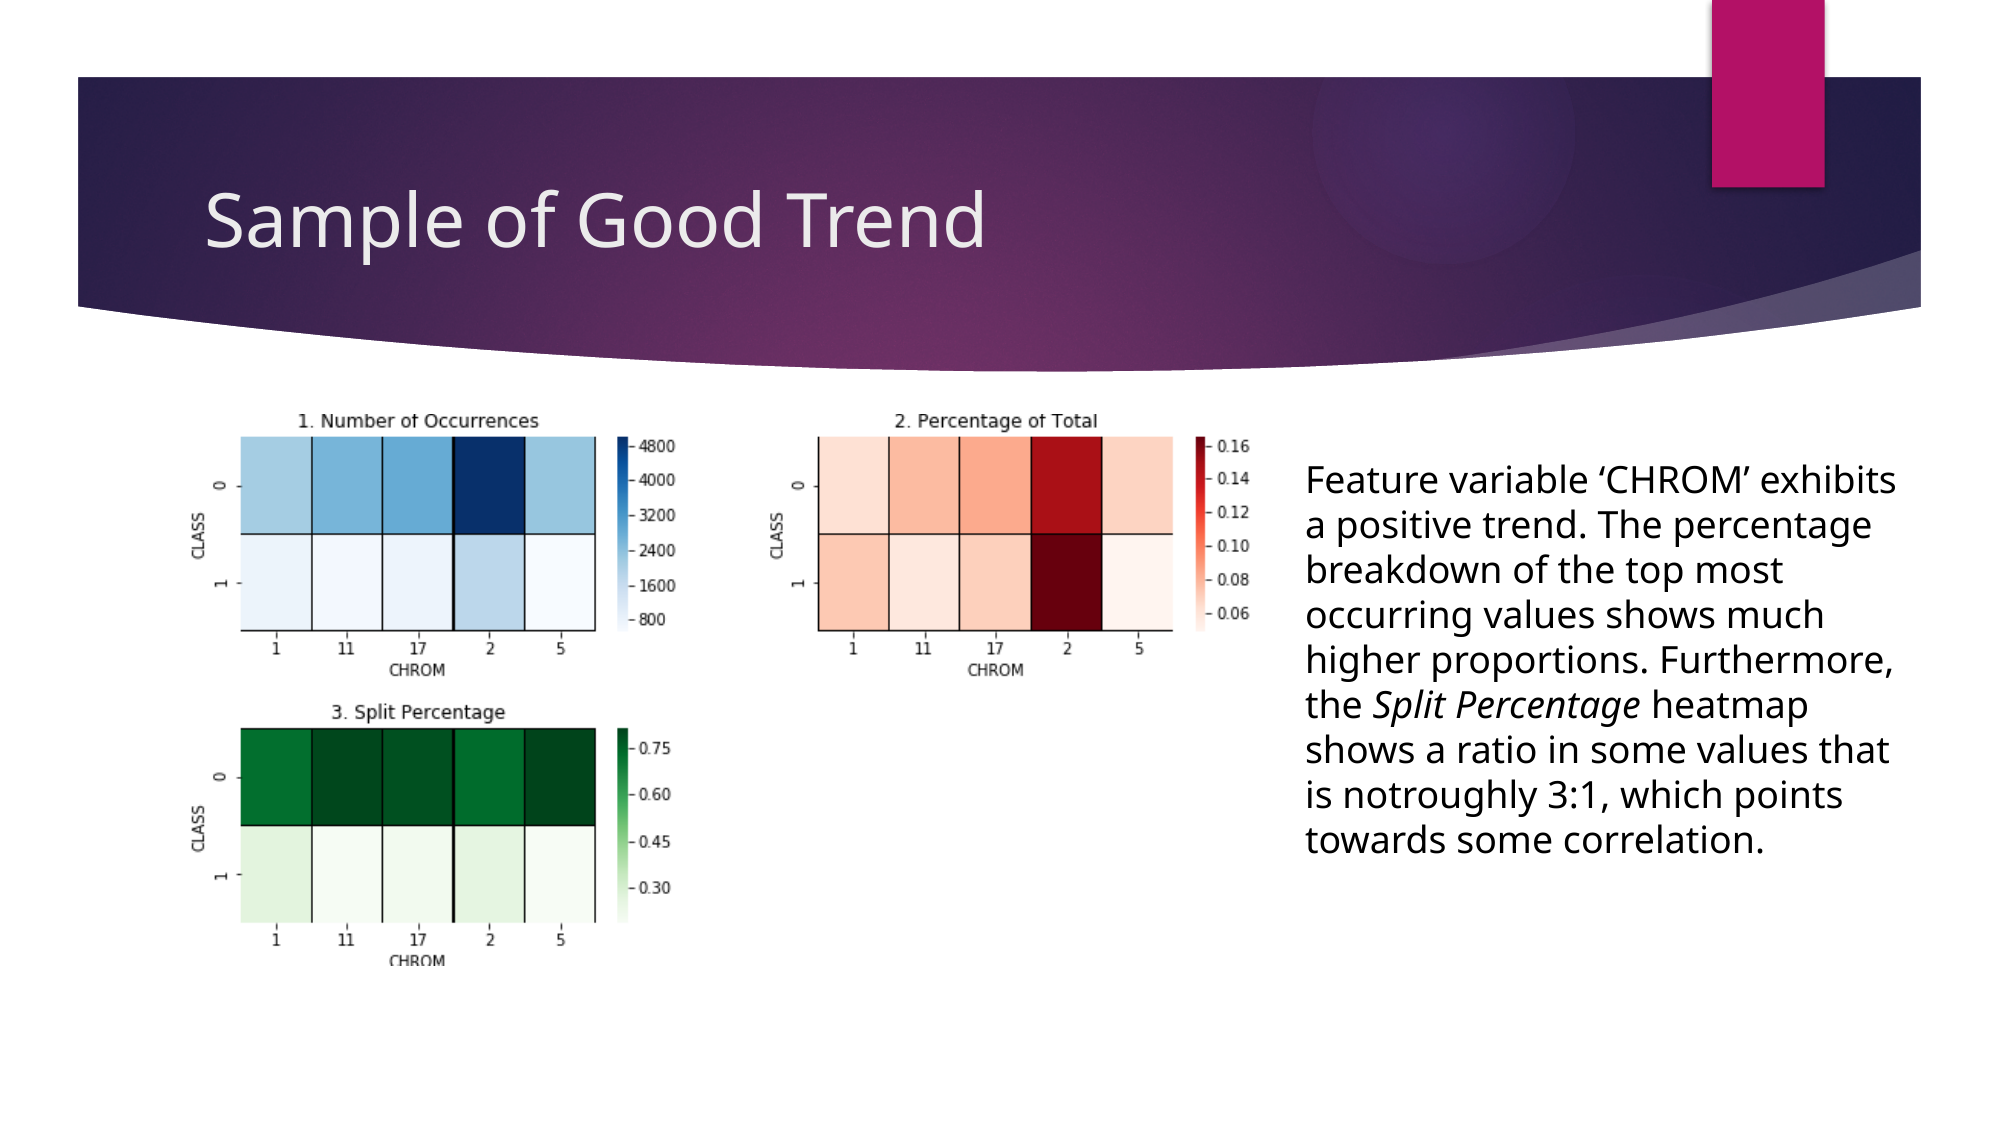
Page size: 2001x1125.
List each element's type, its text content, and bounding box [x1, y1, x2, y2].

text_box Feature variable ‘CHROM’ exhibits a positive trend. The percentage breakdown of the top most occurring values shows much higher proportions. Furthermore, the Split Percentage heatmap shows a ratio in some values that is notroughly 3:1, which points towards some correlation. [1297, 448, 1926, 869]
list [189, 414, 1291, 966]
title Sample of Good Trend [189, 159, 1627, 276]
